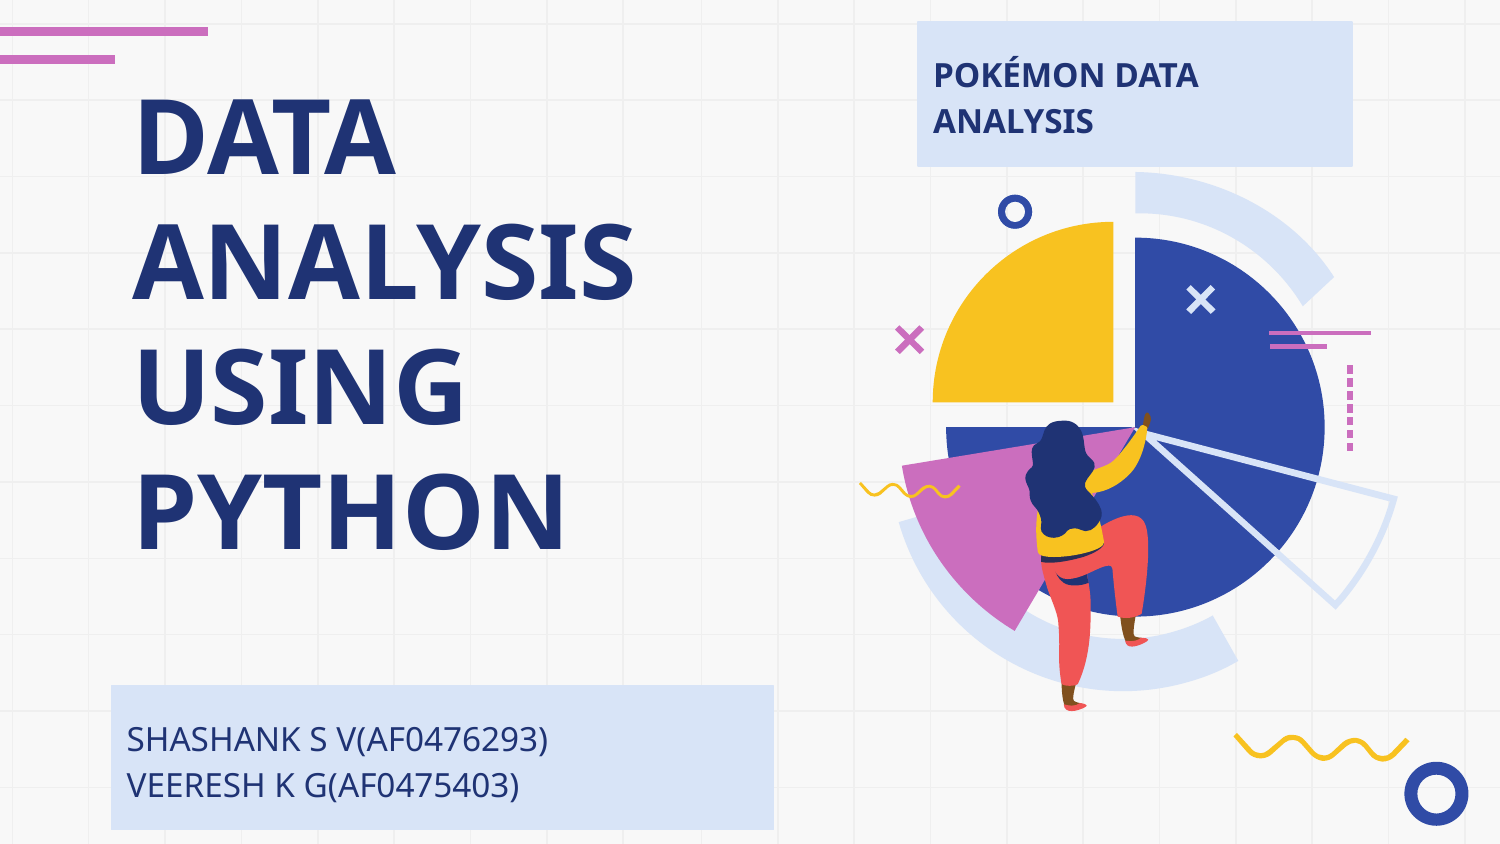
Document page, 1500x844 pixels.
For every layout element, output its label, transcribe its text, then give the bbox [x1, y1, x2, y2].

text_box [858, 171, 1398, 712]
text_box POKÉMON DATA ANALYSIS [918, 22, 1353, 166]
subtitle SHASHANK S V(AF0476293) VEERESH K G(AF0475403) [111, 685, 774, 830]
title DATA ANALYSIS USING PYTHON [116, 134, 779, 586]
